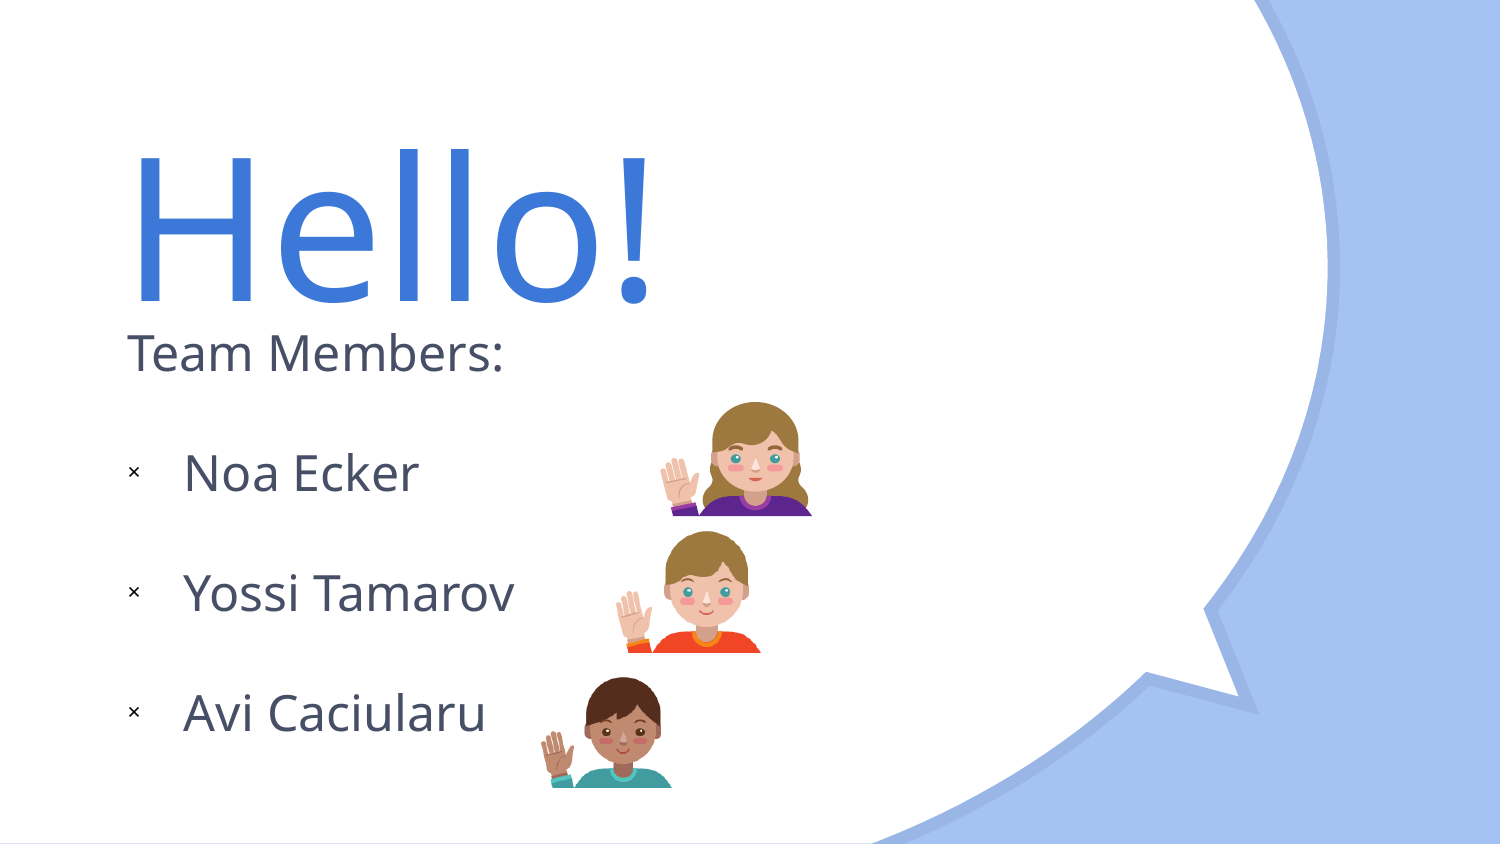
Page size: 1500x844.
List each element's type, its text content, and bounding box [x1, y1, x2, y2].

picture [531, 672, 681, 797]
subtitle Team Members: Noa Ecker Yossi Tamarov Avi Caciularu [112, 306, 1087, 677]
title Hello! [107, 233, 1087, 356]
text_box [660, 401, 813, 517]
picture [602, 520, 772, 670]
